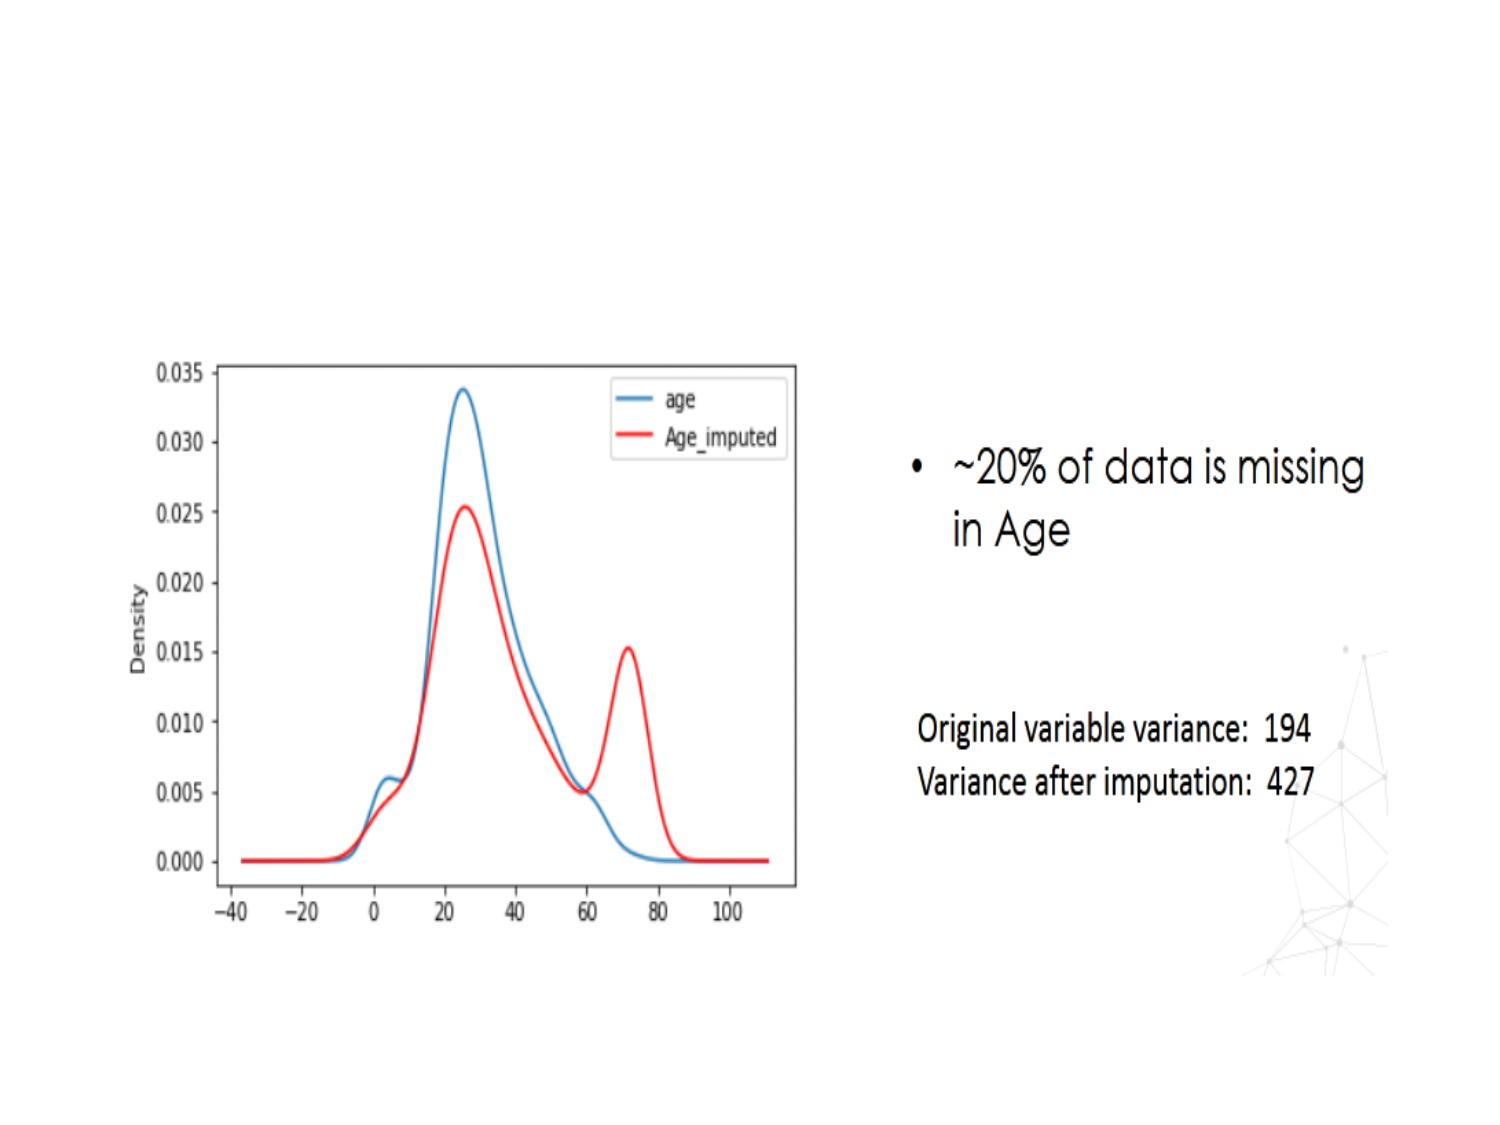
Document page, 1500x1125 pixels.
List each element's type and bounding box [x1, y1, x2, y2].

picture [76, 273, 1389, 977]
